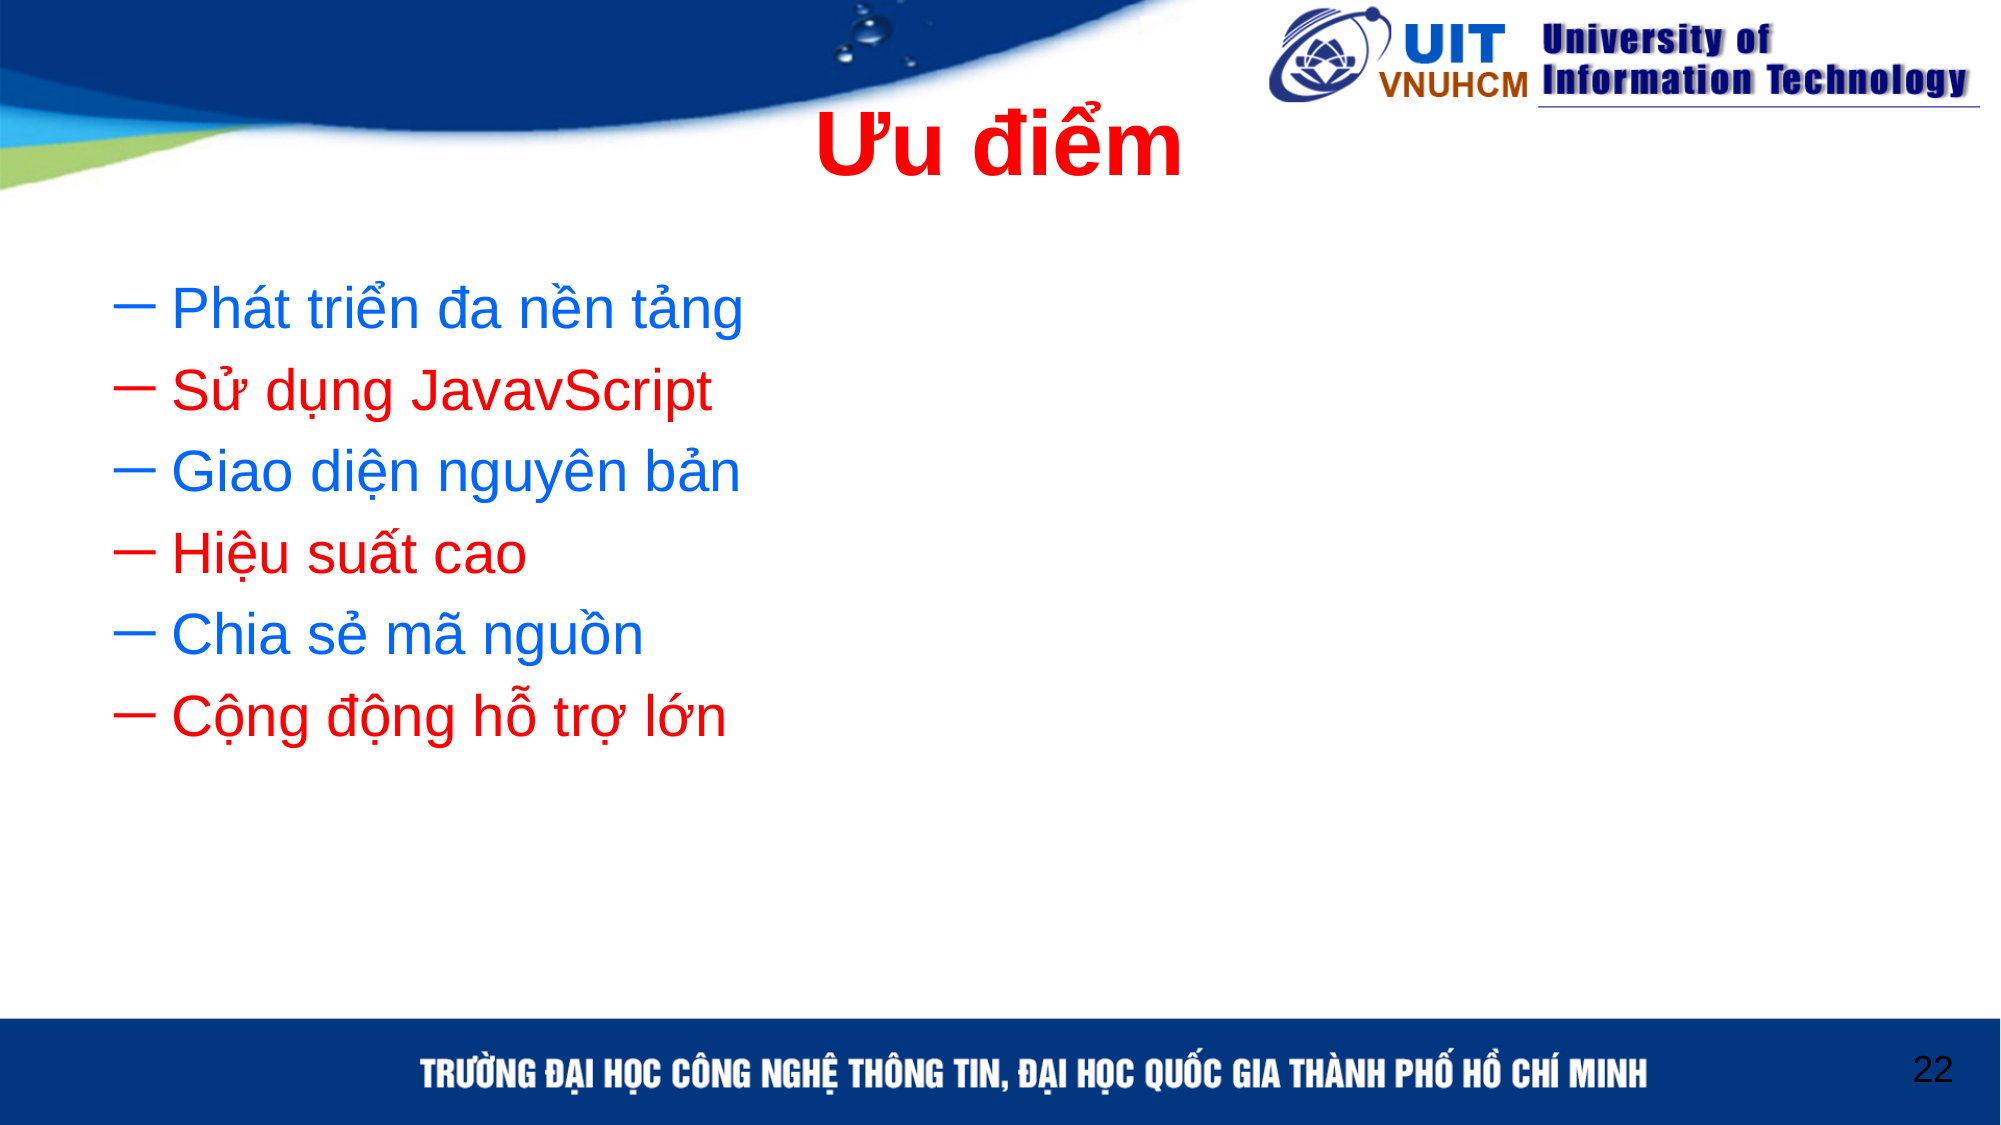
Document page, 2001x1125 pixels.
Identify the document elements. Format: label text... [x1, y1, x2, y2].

list Phát triển đa nền tảng Sử dụng JavavScript Giao diện nguyên bản Hiệu suất cao Chia sẻ mã nguồn Cộng động hỗ trợ lớn [99, 262, 1900, 1005]
title Ưu điểm [99, 45, 1900, 233]
picture [0, 0, 2001, 1125]
